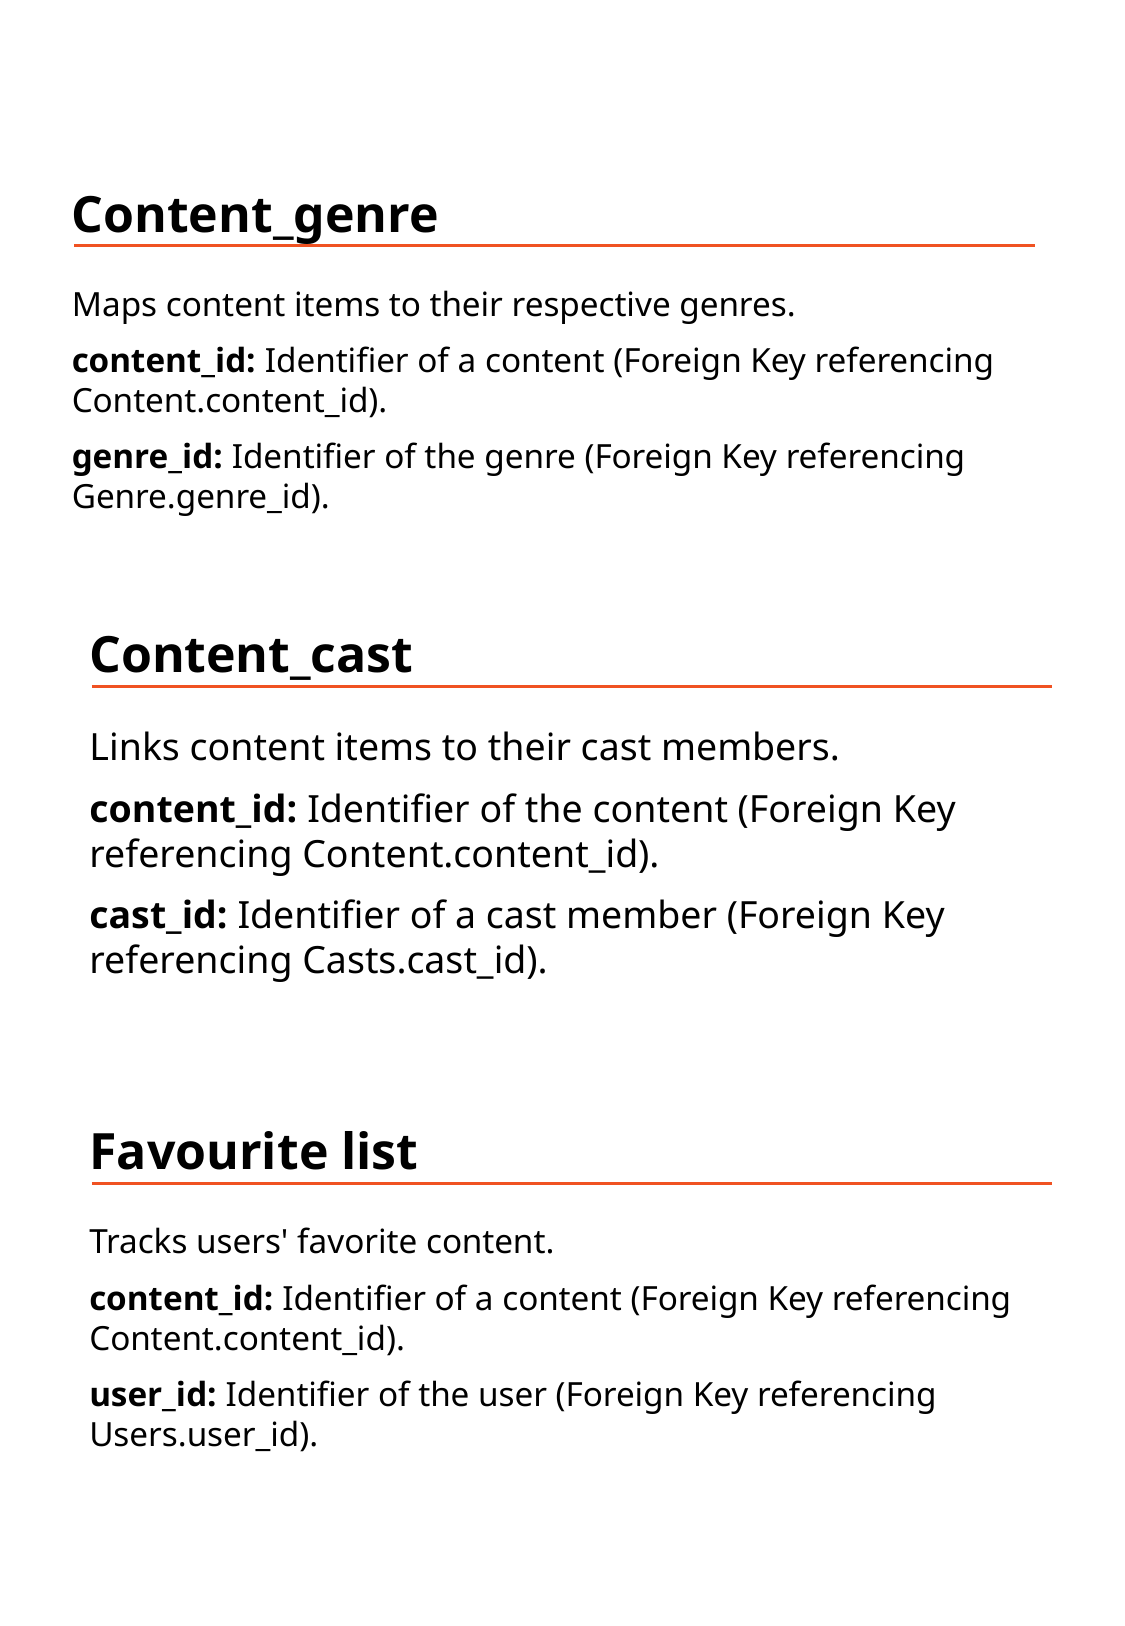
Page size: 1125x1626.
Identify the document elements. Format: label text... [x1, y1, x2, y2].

text_box Tracks users' favorite content. content_id: Identifier of a content (Foreign Key referencing Content.content_id). user_id: Identifier of the user (Foreign Key referencing Users.user_id). [74, 1212, 1078, 1461]
text_box Content_genre [57, 165, 621, 250]
text_box Maps content items to their respective genres. content_id: Identifier of a content (Foreign Key referencing Content.content_id). genre_id: Identifier of the genre (Foreign Key referencing Genre.genre_id). [57, 275, 1060, 523]
text_box Content_cast [74, 606, 638, 690]
text_box Links content items to their cast members. content_id: Identifier of the content (Foreign Key referencing Content.content_id). cast_id: Identifier of a cast member (Foreign Key referencing Casts.cast_id). [74, 715, 1078, 989]
text_box Favourite list [74, 1103, 638, 1187]
